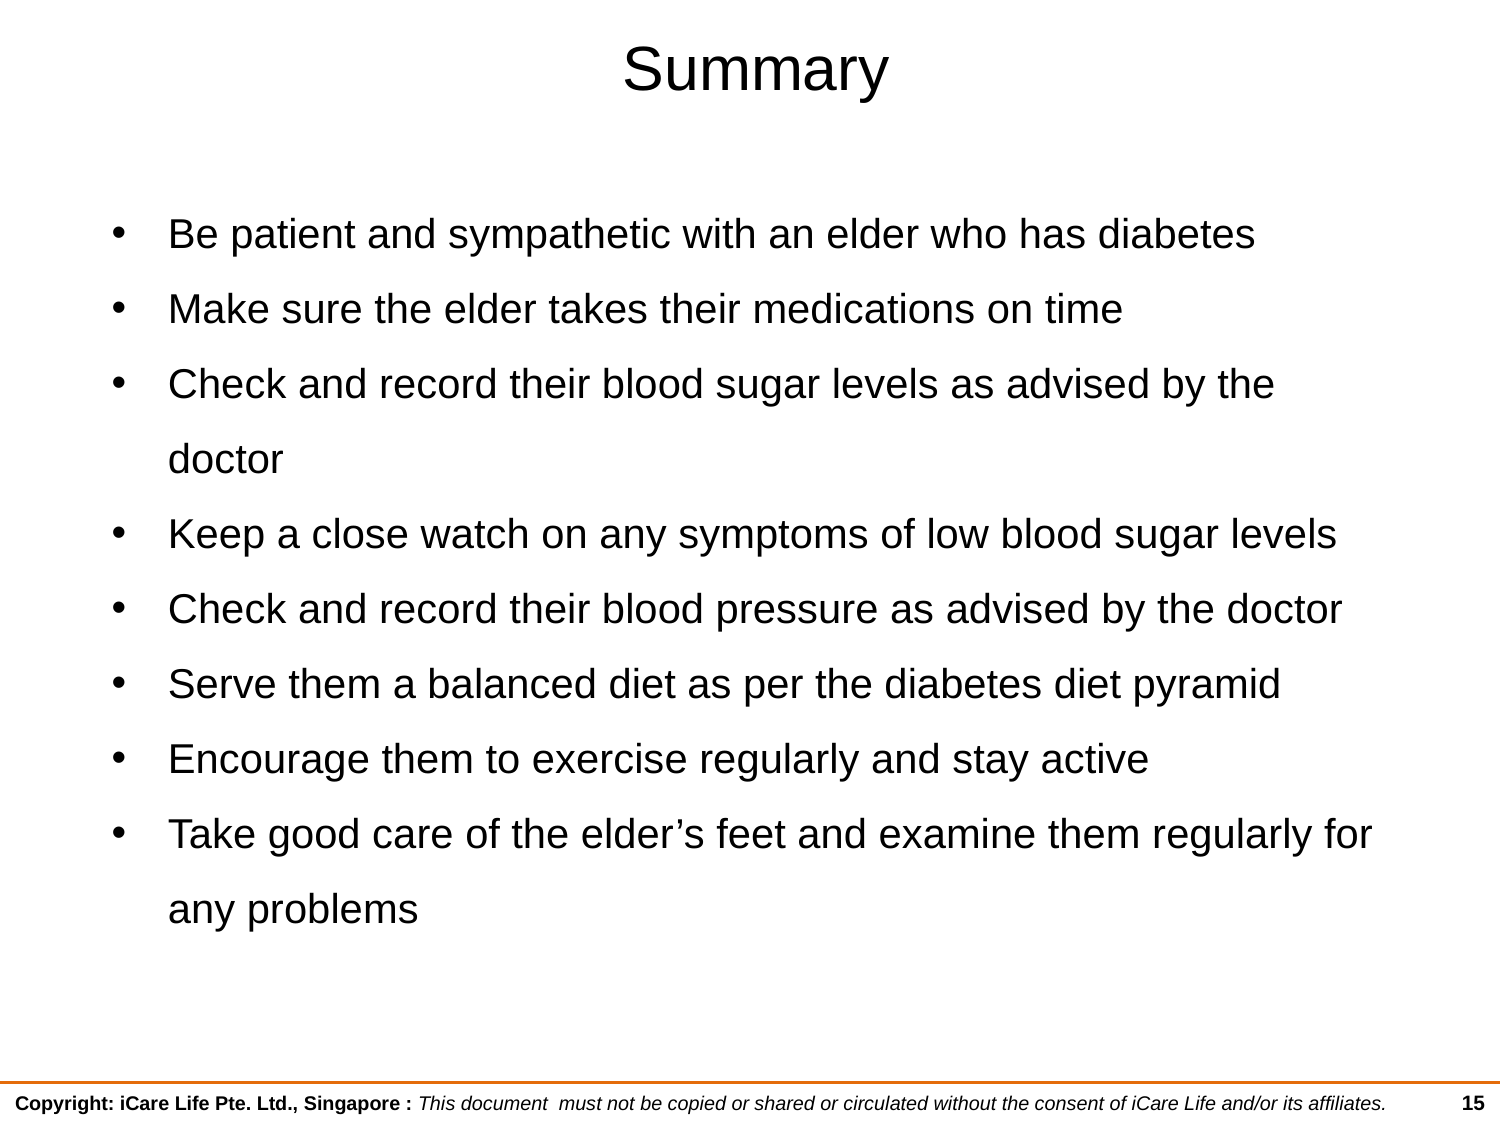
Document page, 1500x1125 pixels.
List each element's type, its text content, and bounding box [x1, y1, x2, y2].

title Summary [81, 9, 1432, 122]
text_box Be patient and sympathetic with an elder who has diabetes Make sure the elder takes their medications on time Check and record their blood sugar levels as advised by the doctor Keep a close watch on any symptoms of low blood sugar levels Check and record their blood pressure as advised by the doctor Serve them a balanced diet as per the diabetes diet pyramid Encourage them to exercise regularly and stay active Take good care of the elder’s feet and examine them regularly for any problems [96, 174, 1416, 940]
text_box 15 [1447, 1082, 1500, 1122]
